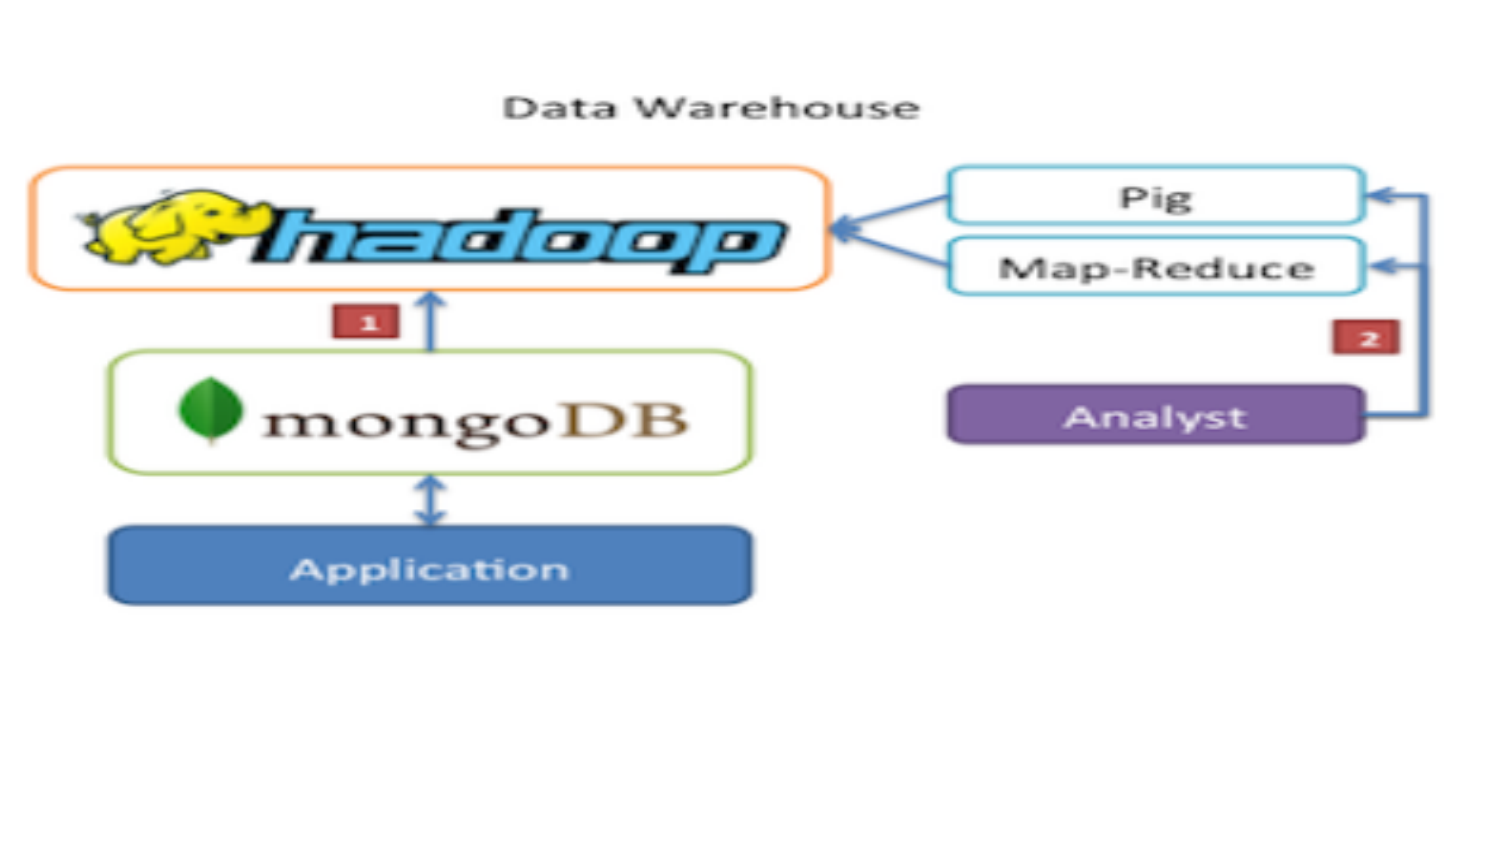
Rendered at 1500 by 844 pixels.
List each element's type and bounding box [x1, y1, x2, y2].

picture [24, 68, 1467, 633]
